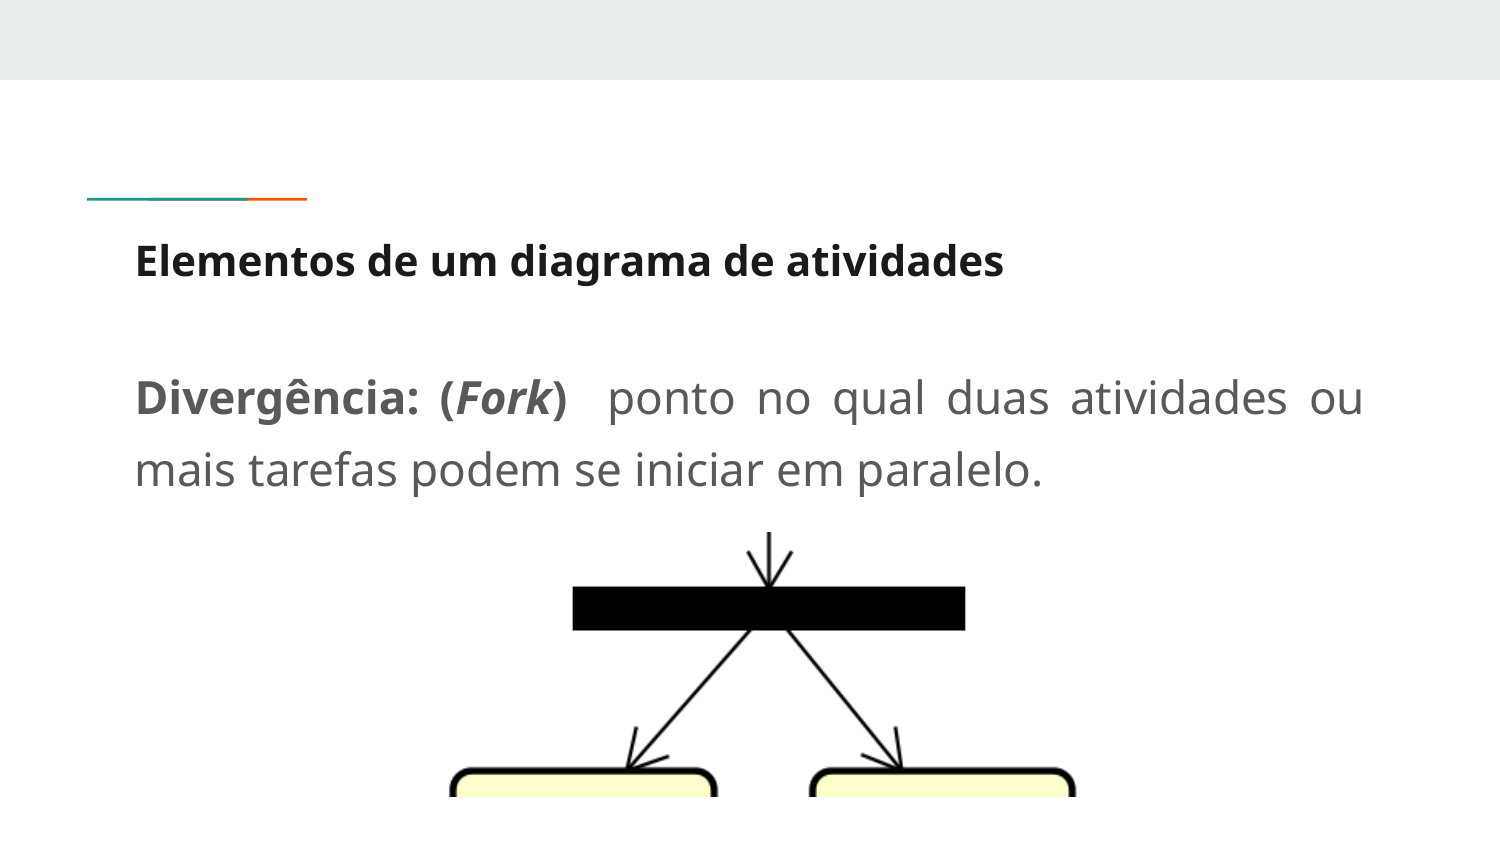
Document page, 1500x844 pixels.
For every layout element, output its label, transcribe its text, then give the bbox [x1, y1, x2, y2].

list Divergência: (Fork) ponto no qual duas atividades ou mais tarefas podem se iniciar em paralelo. [119, 341, 1381, 712]
picture [400, 531, 1100, 797]
title Elementos de um diagrama de atividades [119, 216, 1381, 305]
